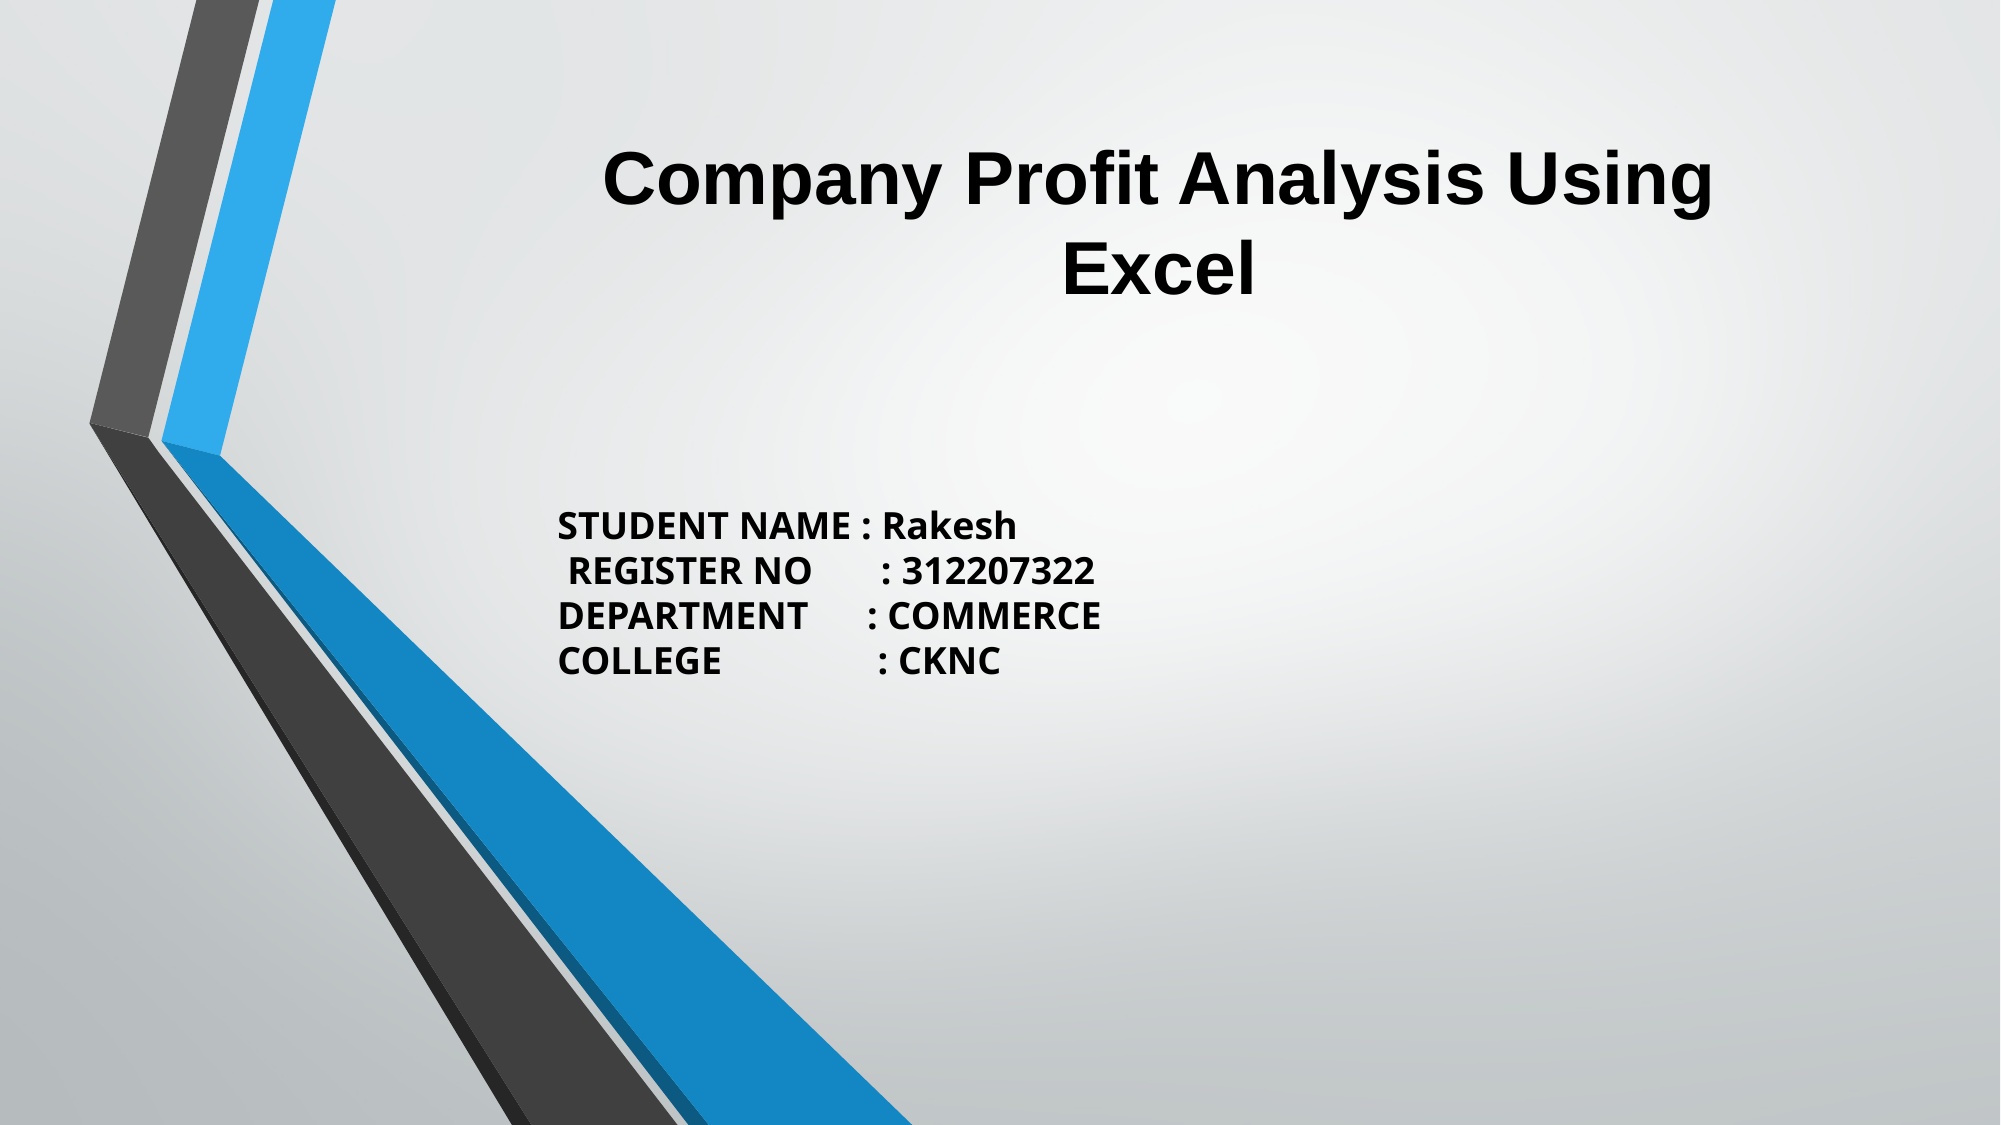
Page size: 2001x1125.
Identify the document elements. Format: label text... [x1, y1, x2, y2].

text_box STUDENT NAME : Rakesh REGISTER NO : 312207322 DEPARTMENT : COMMERCE COLLEGE : CKNC [542, 494, 1633, 690]
text_box Company Profit Analysis Using Excel [490, 122, 1828, 317]
